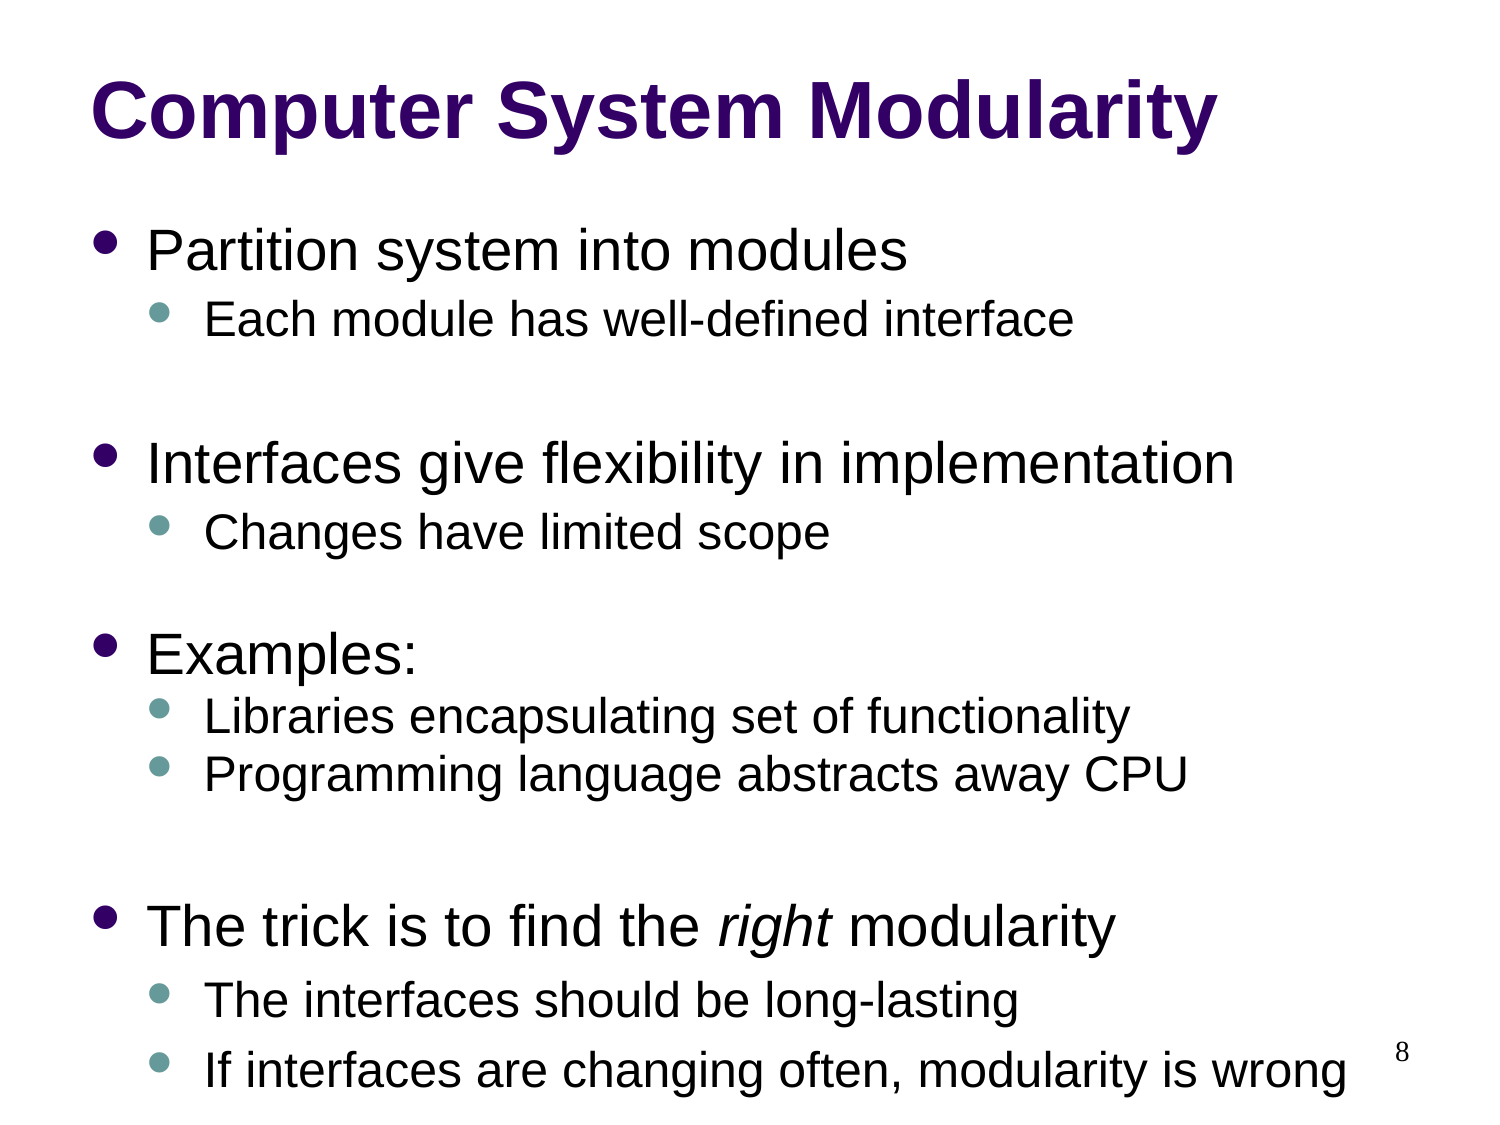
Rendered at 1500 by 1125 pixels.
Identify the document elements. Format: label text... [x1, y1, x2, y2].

slide_number 8 [1074, 1024, 1426, 1101]
title Computer System Modularity [75, 20, 1425, 163]
list Partition system into modules Each module has well-defined interface Interfaces give flexibility in implementation Changes have limited scope Examples: Libraries encapsulating set of functionality Programming language abstracts away CPU The trick is to find the right modularity The interfaces should be long-lasting If interfaces are changing often, modularity is wrong [75, 212, 1425, 1006]
